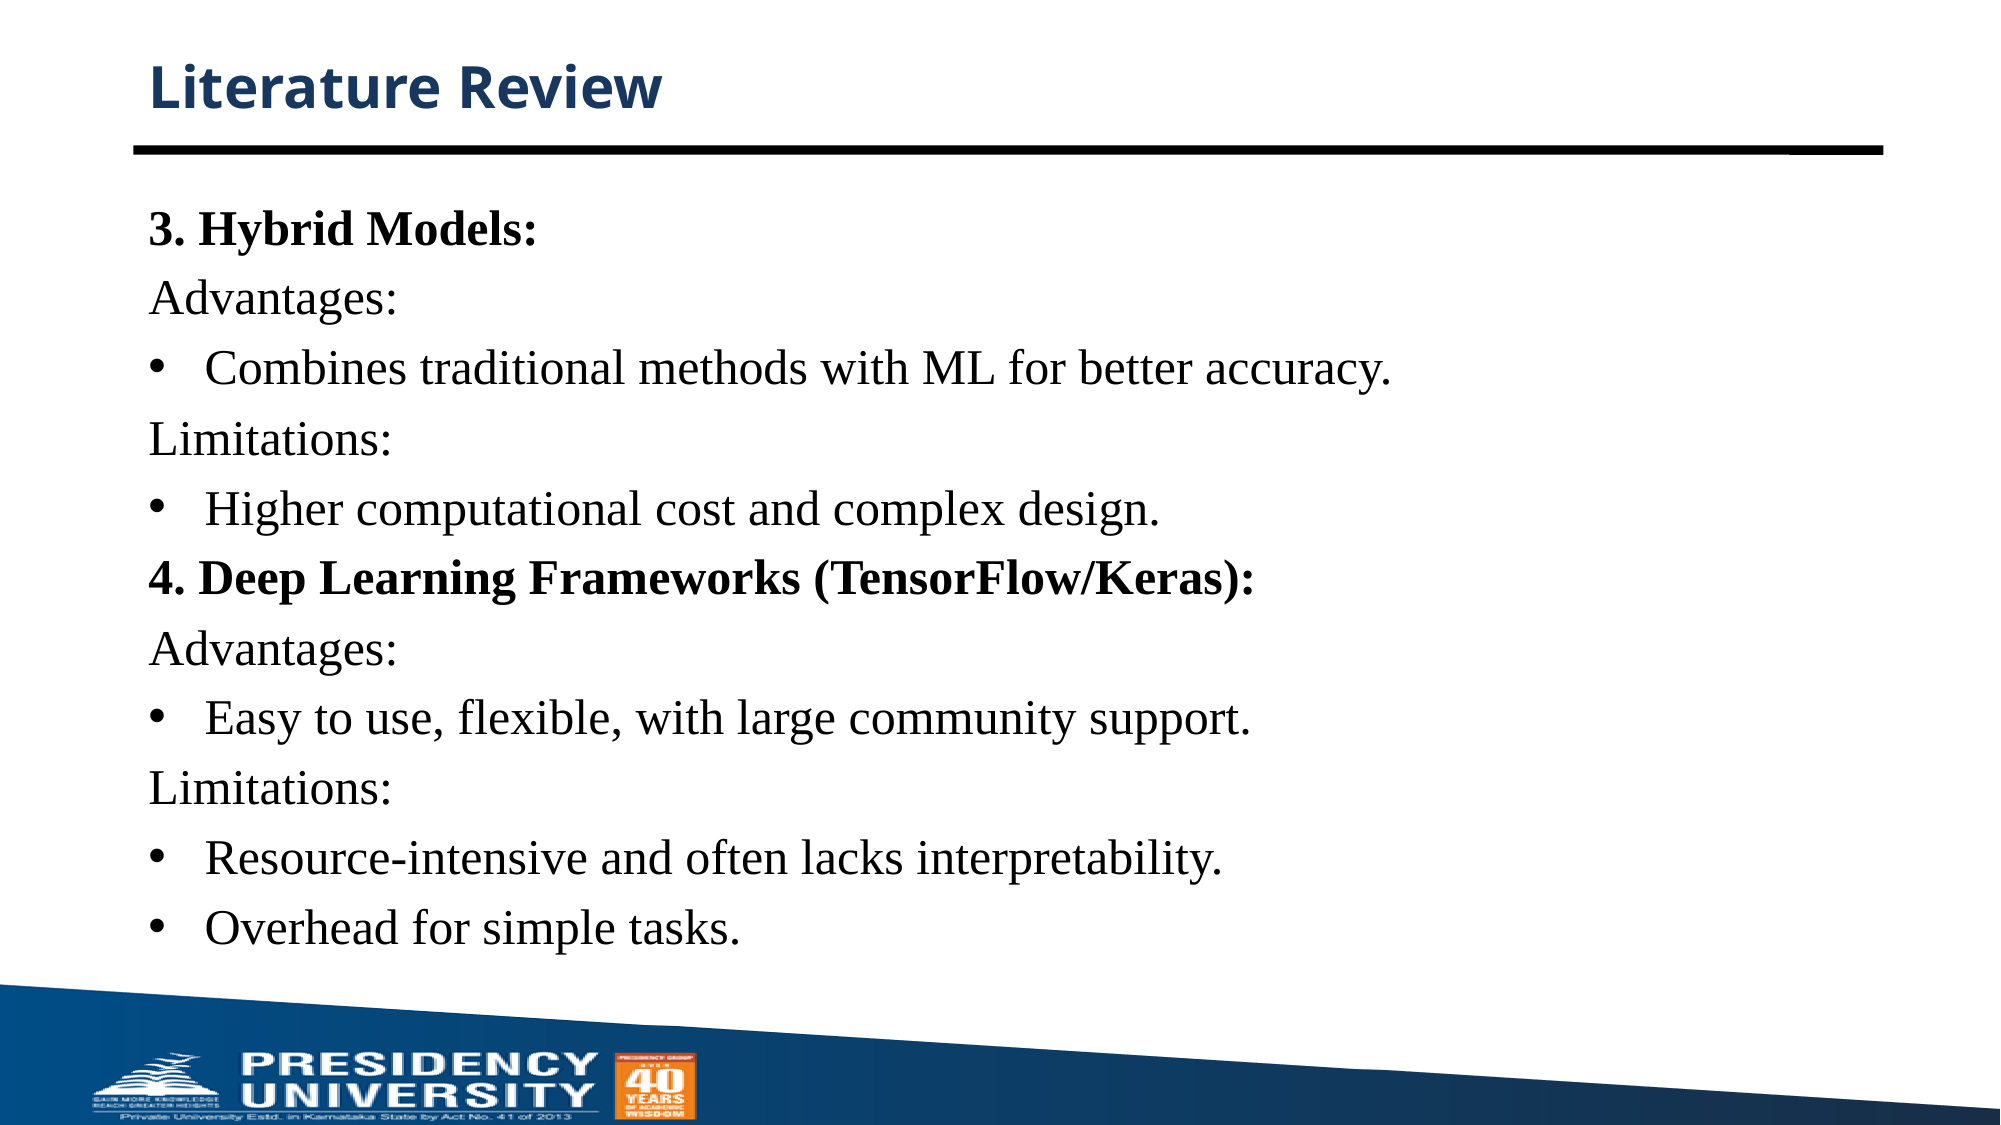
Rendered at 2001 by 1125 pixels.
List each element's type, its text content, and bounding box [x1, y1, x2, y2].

picture [0, 982, 2000, 1125]
list 3. Hybrid Models: Advantages: Combines traditional methods with ML for better accuracy. Limitations: Higher computational cost and complex design. 4. Deep Learning Frameworks (TensorFlow/Keras): Advantages: Easy to use, flexible, with large community support. Limitations: Resource-intensive and often lacks interpretability. Overhead for simple tasks. [133, 187, 1884, 1000]
title Literature Review [133, 45, 1884, 125]
